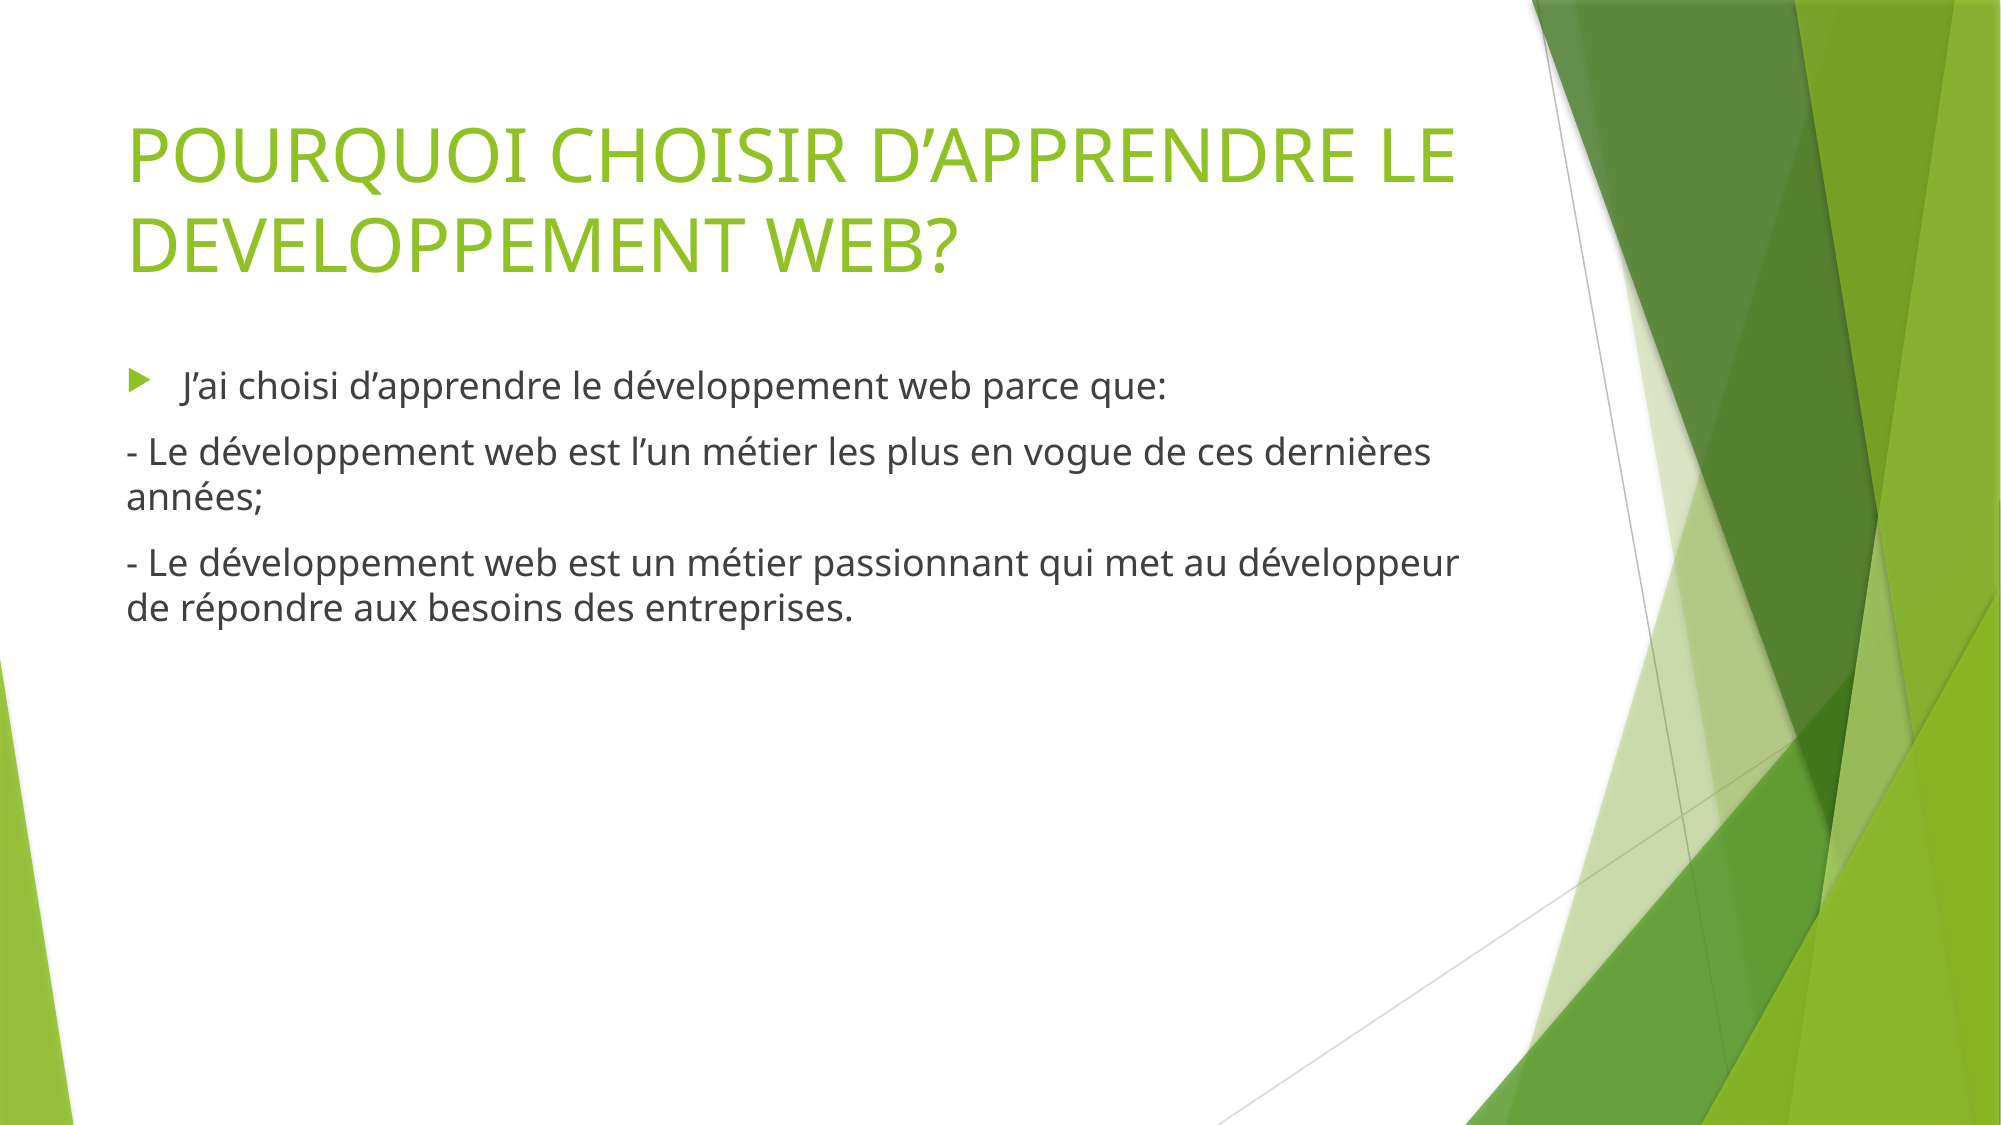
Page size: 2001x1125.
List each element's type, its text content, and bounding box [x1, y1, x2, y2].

list J’ai choisi d’apprendre le développement web parce que: - Le développement web est l’un métier les plus en vogue de ces dernières années; - Le développement web est un métier passionnant qui met au développeur de répondre aux besoins des entreprises. [111, 354, 1522, 992]
title POURQUOI CHOISIR D’APPRENDRE LE DEVELOPPEMENT WEB? [111, 99, 1522, 317]
